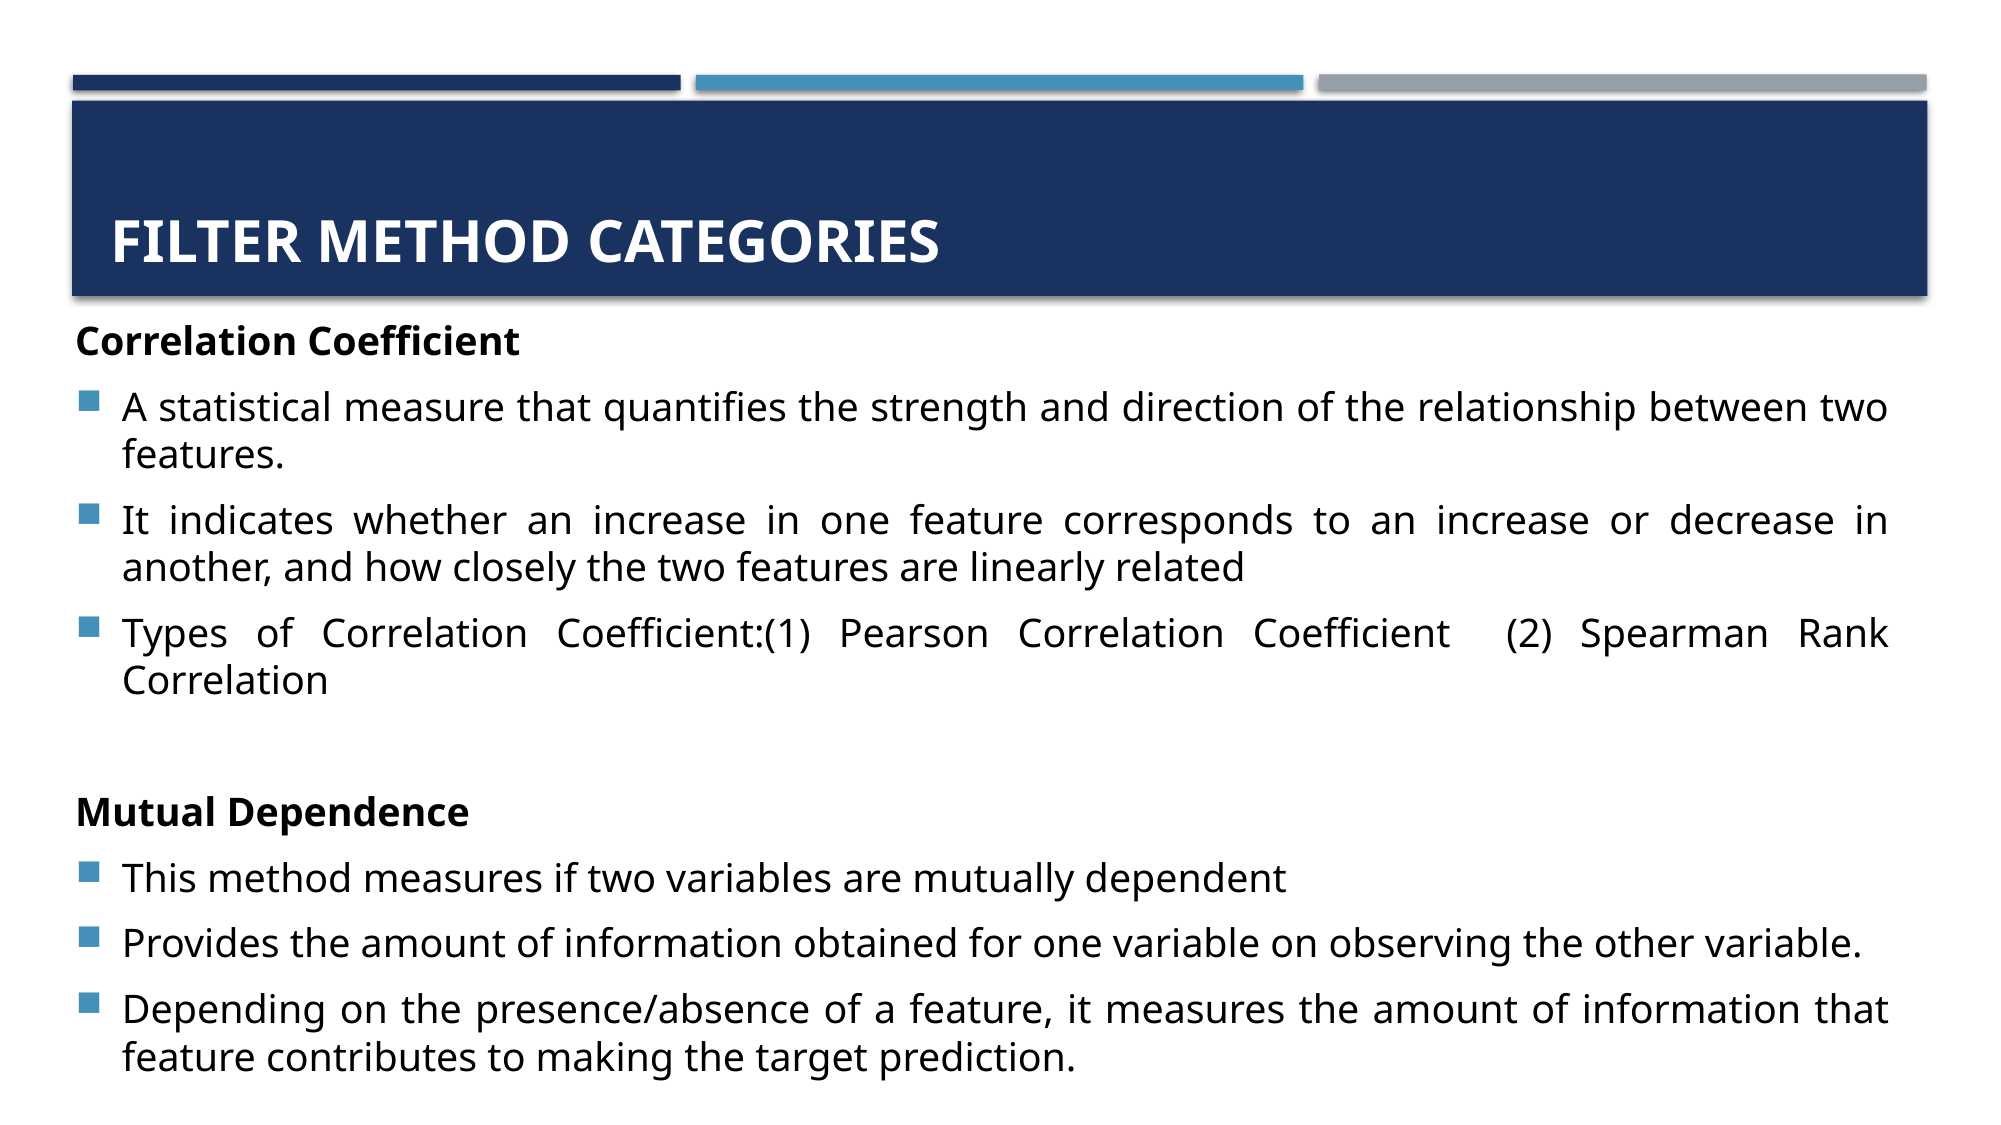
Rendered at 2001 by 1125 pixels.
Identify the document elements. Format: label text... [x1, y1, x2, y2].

list Correlation Coefficient A statistical measure that quantifies the strength and direction of the relationship between two features. It indicates whether an increase in one feature corresponds to an increase or decrease in another, and how closely the two features are linearly related Types of Correlation Coefficient:(1) Pearson Correlation Coefficient (2) Spearman Rank Correlation Mutual Dependence This method measures if two variables are mutually dependent Provides the amount of information obtained for one variable on observing the other variable. Depending on the presence/absence of a feature, it measures the amount of information that feature contributes to making the target prediction. [60, 302, 1905, 1094]
title Filter Method categories [95, 115, 1905, 282]
